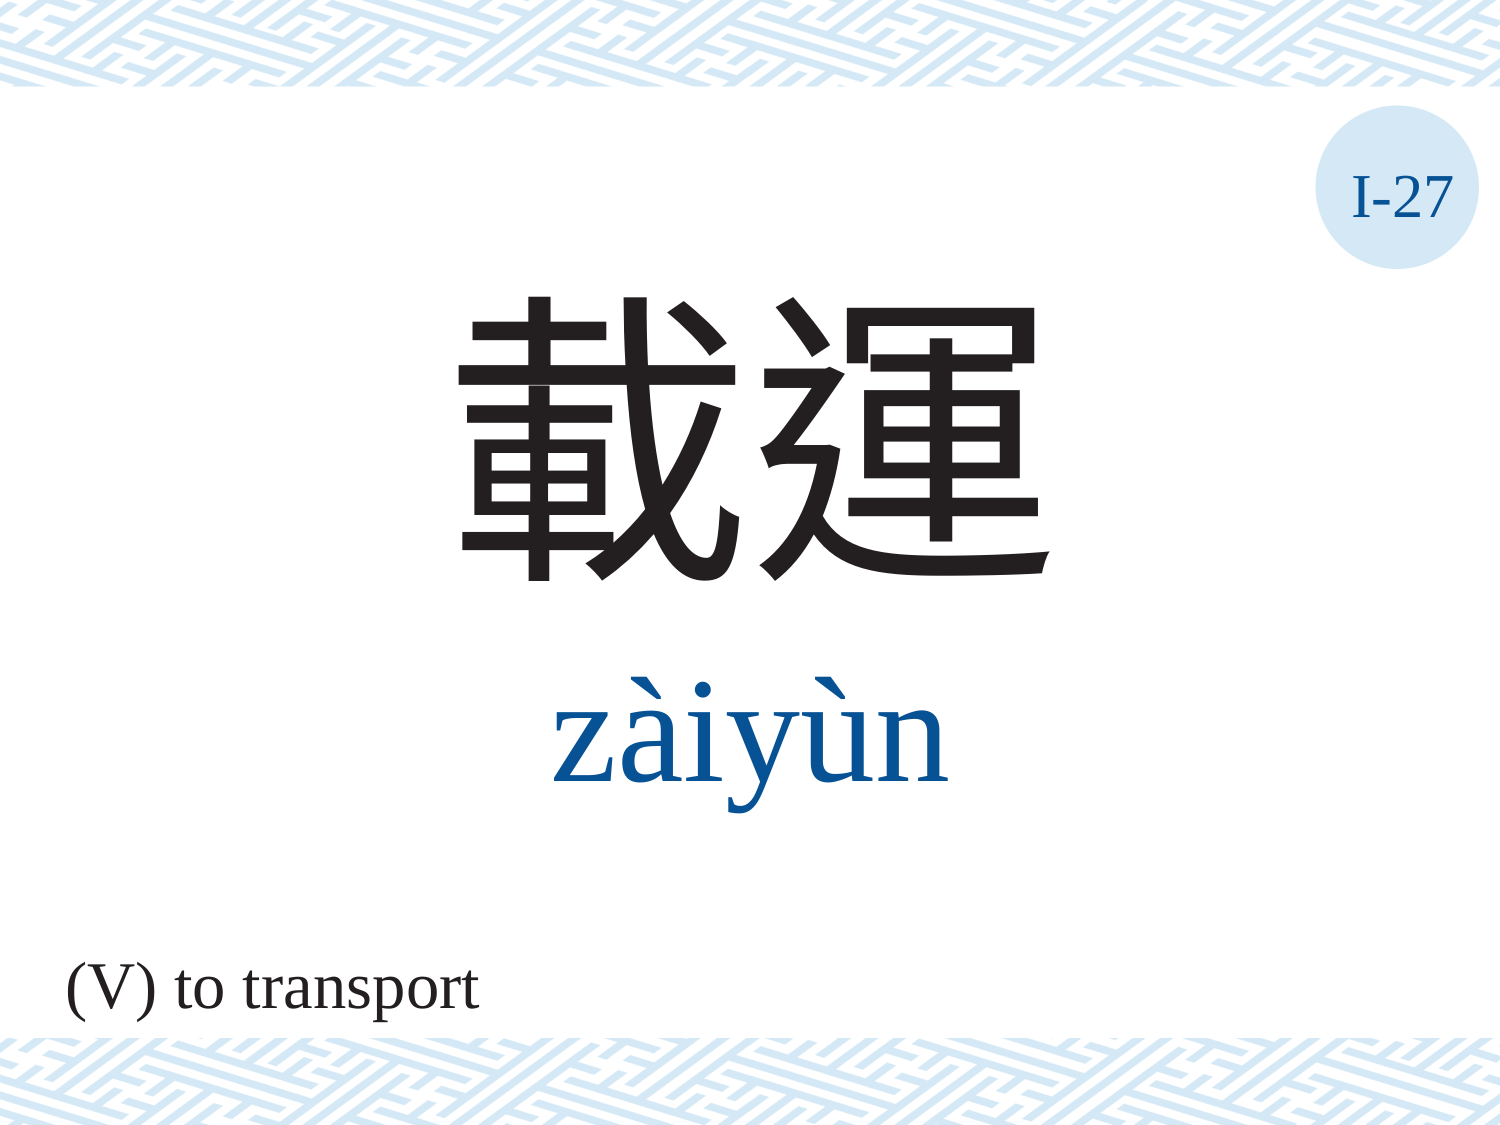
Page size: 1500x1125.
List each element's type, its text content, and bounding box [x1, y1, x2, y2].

picture [0, 0, 1500, 1125]
text_box I-27 載運 zàiyùn [439, 154, 1456, 812]
text_box (V) to transport [62, 942, 482, 1023]
